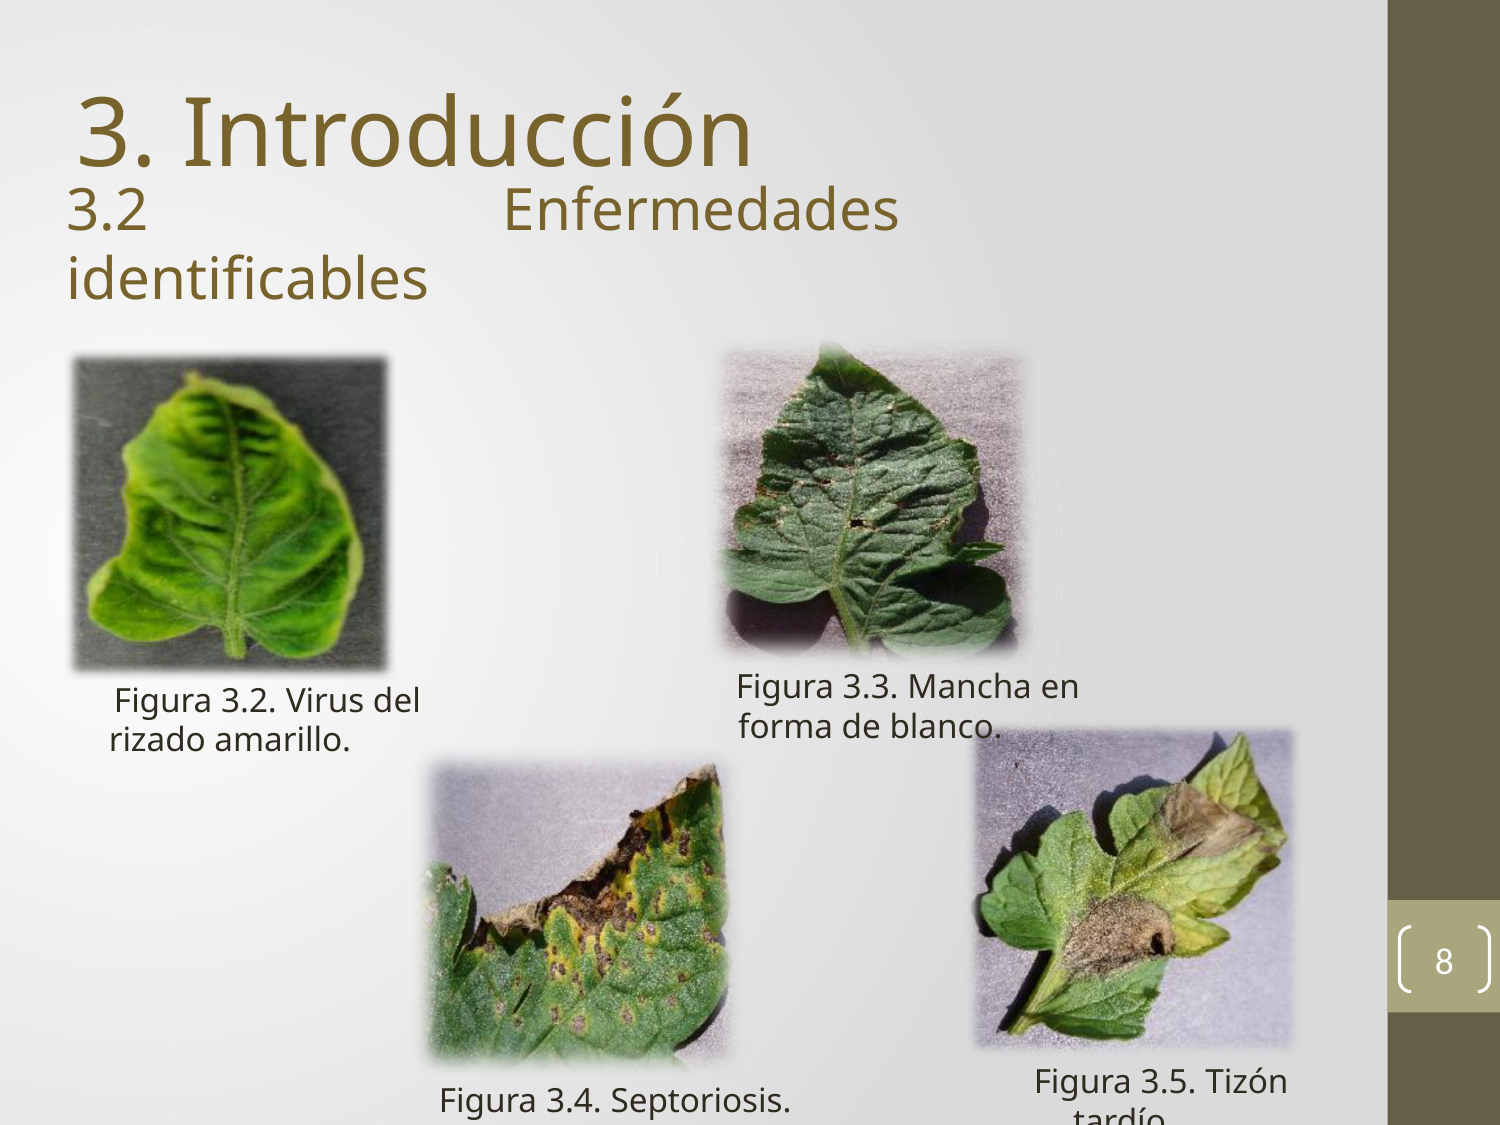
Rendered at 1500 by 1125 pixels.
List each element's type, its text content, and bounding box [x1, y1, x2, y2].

text_box Figura 3.5. Tizón tardío. [890, 1013, 1358, 1125]
slide_number 8 [1397, 925, 1492, 994]
text_box Figura 3.2. Virus del rizado amarillo. [0, 631, 464, 766]
text_box 3.2 Enfermedades identificables [43, 131, 916, 319]
text_box Figura 3.3. Mancha en forma de blanco. [636, 617, 1105, 753]
text_box Figura 3.4. Septoriosis. [344, 1031, 812, 1125]
picture [62, 347, 398, 682]
text_box 3. Introducción [53, 5, 1294, 193]
picture [965, 720, 1304, 1058]
picture [410, 743, 746, 1077]
picture [704, 333, 1040, 668]
